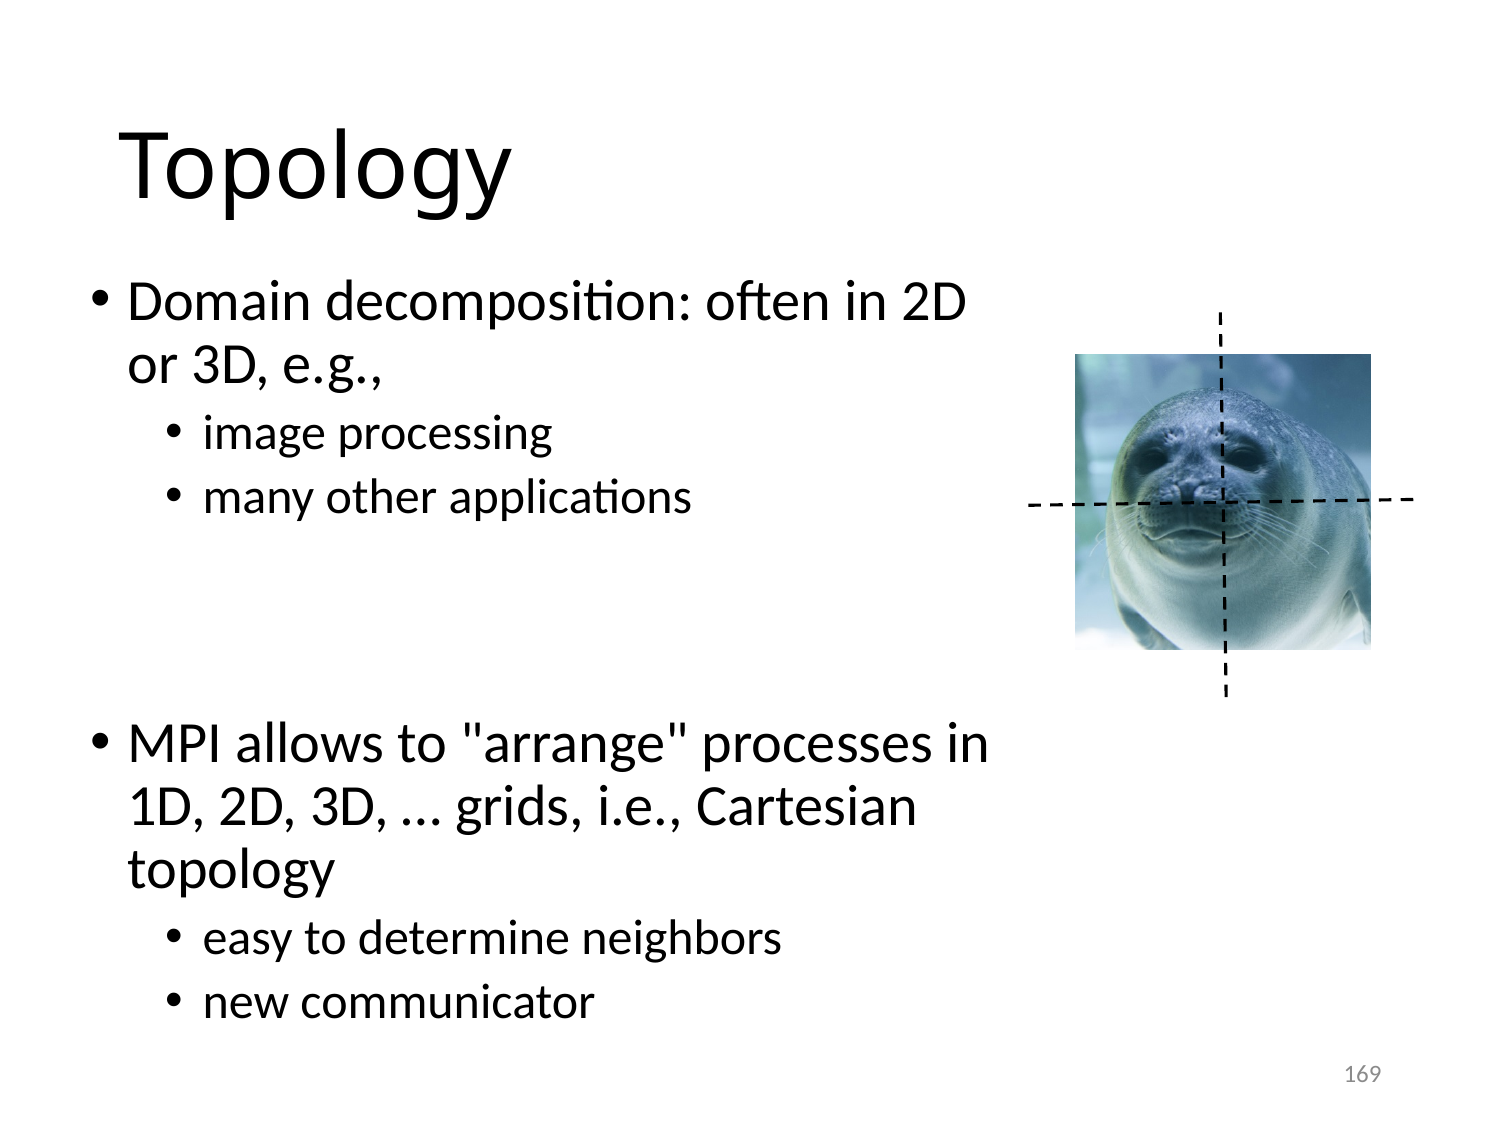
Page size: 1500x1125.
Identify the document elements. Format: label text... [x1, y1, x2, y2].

slide_number 169 [1059, 1042, 1397, 1103]
title Topology [103, 59, 1397, 278]
list Domain decomposition: often in 2D or 3D, e.g., image processing many other applications MPI allows to "arrange" processes in 1D, 2D, 3D, … grids, i.e., Cartesian topology easy to determine neighbors new communicator [75, 262, 1011, 1047]
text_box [1028, 307, 1419, 698]
